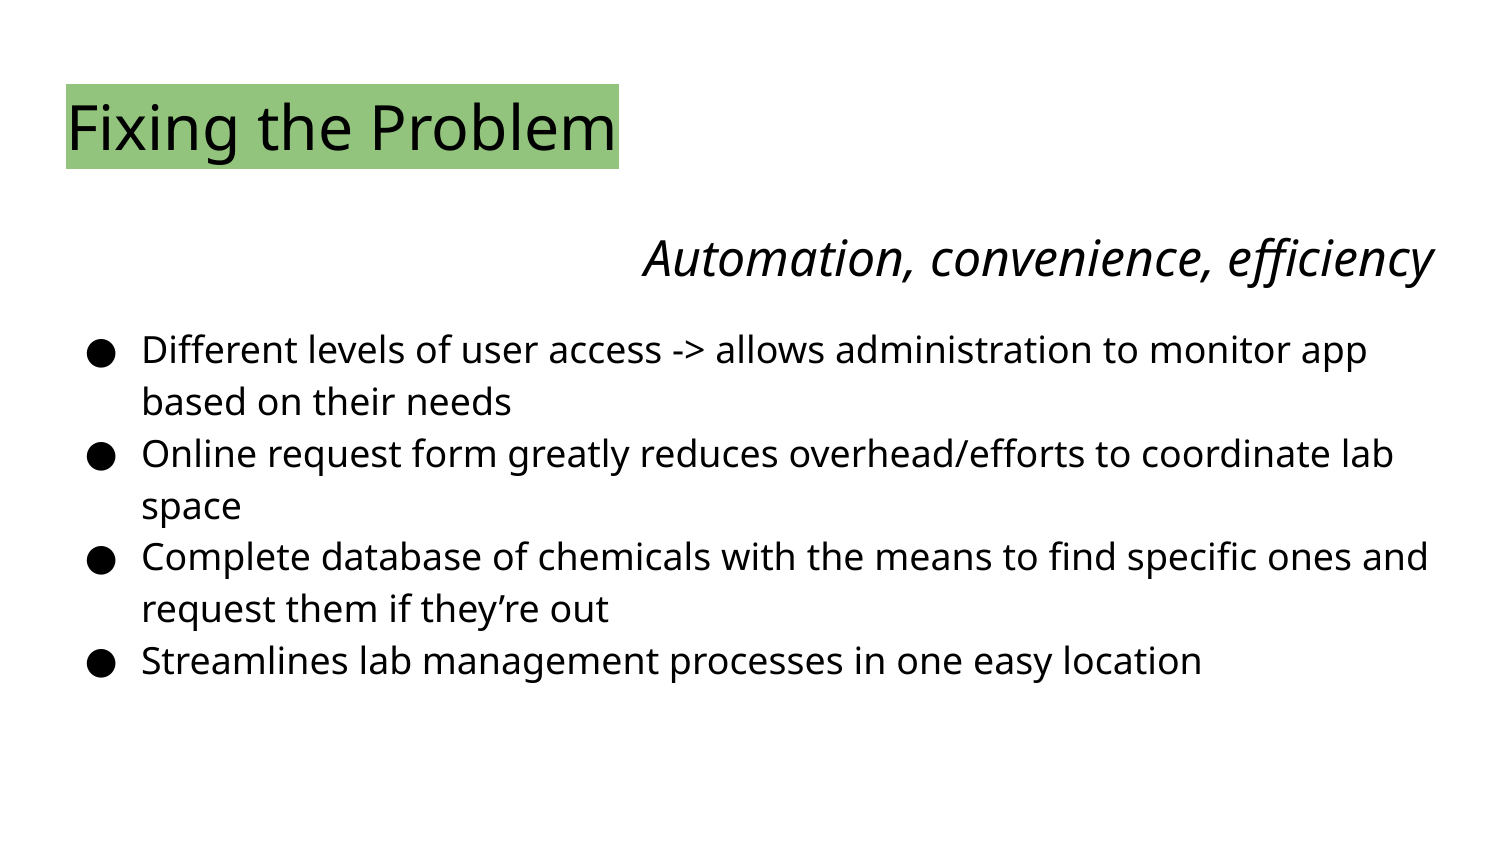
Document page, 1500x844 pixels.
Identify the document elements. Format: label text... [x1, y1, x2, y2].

title Fixing the Problem [51, 72, 1449, 167]
list Automation, convenience, efficiency Different levels of user access -> allows administration to monitor app based on their needs Online request form greatly reduces overhead/efforts to coordinate lab space Complete database of chemicals with the means to find specific ones and request them if they’re out Streamlines lab management processes in one easy location [51, 202, 1449, 750]
